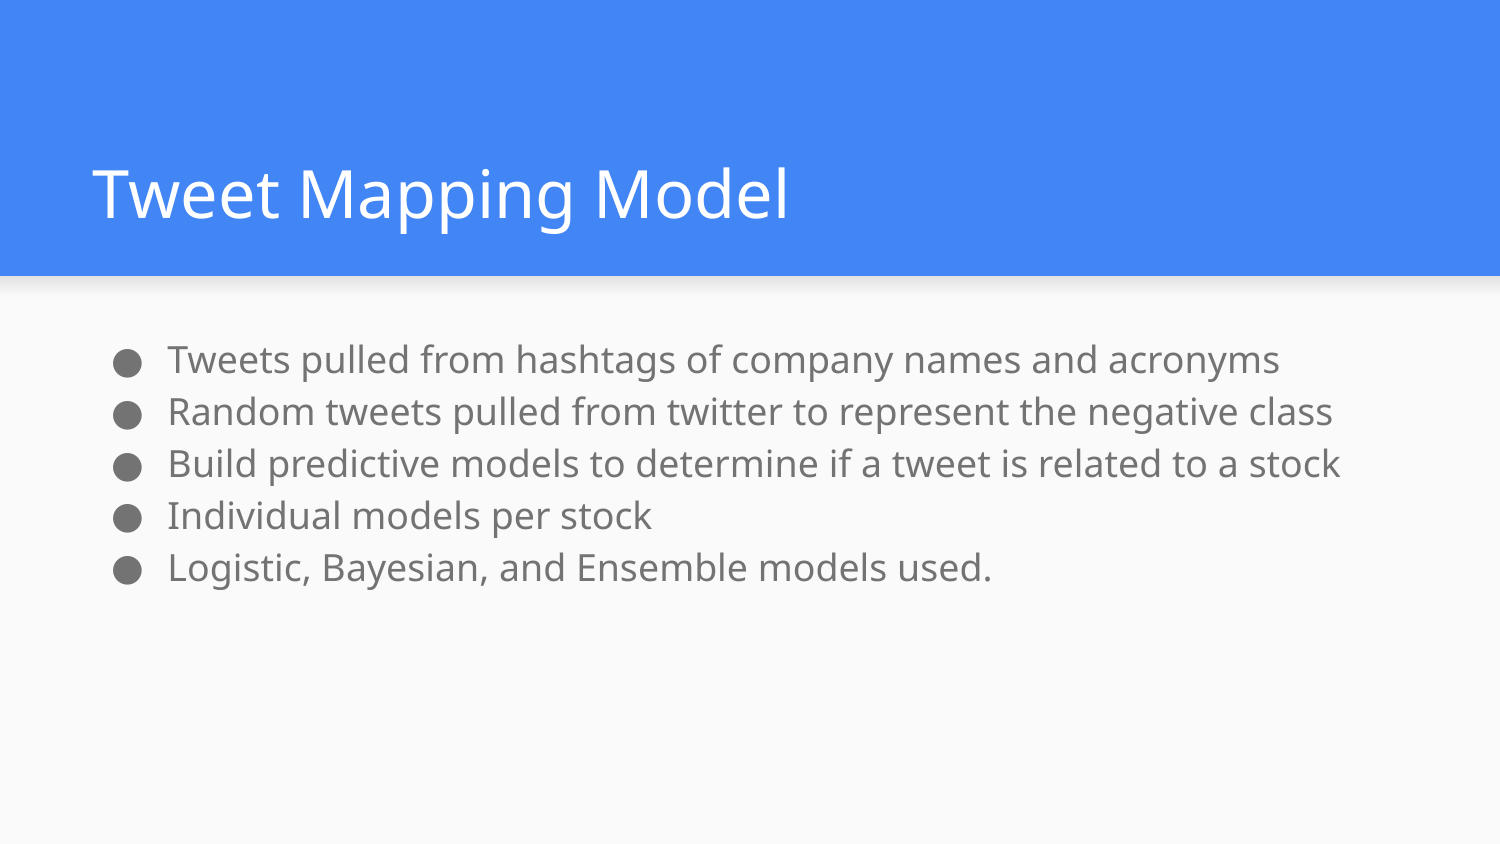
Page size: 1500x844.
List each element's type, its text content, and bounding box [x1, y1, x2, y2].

title Tweet Mapping Model [77, 121, 1427, 248]
list Tweets pulled from hashtags of company names and acronyms Random tweets pulled from twitter to represent the negative class Build predictive models to determine if a tweet is related to a stock Individual models per stock Logistic, Bayesian, and Ensemble models used. [77, 314, 1427, 760]
